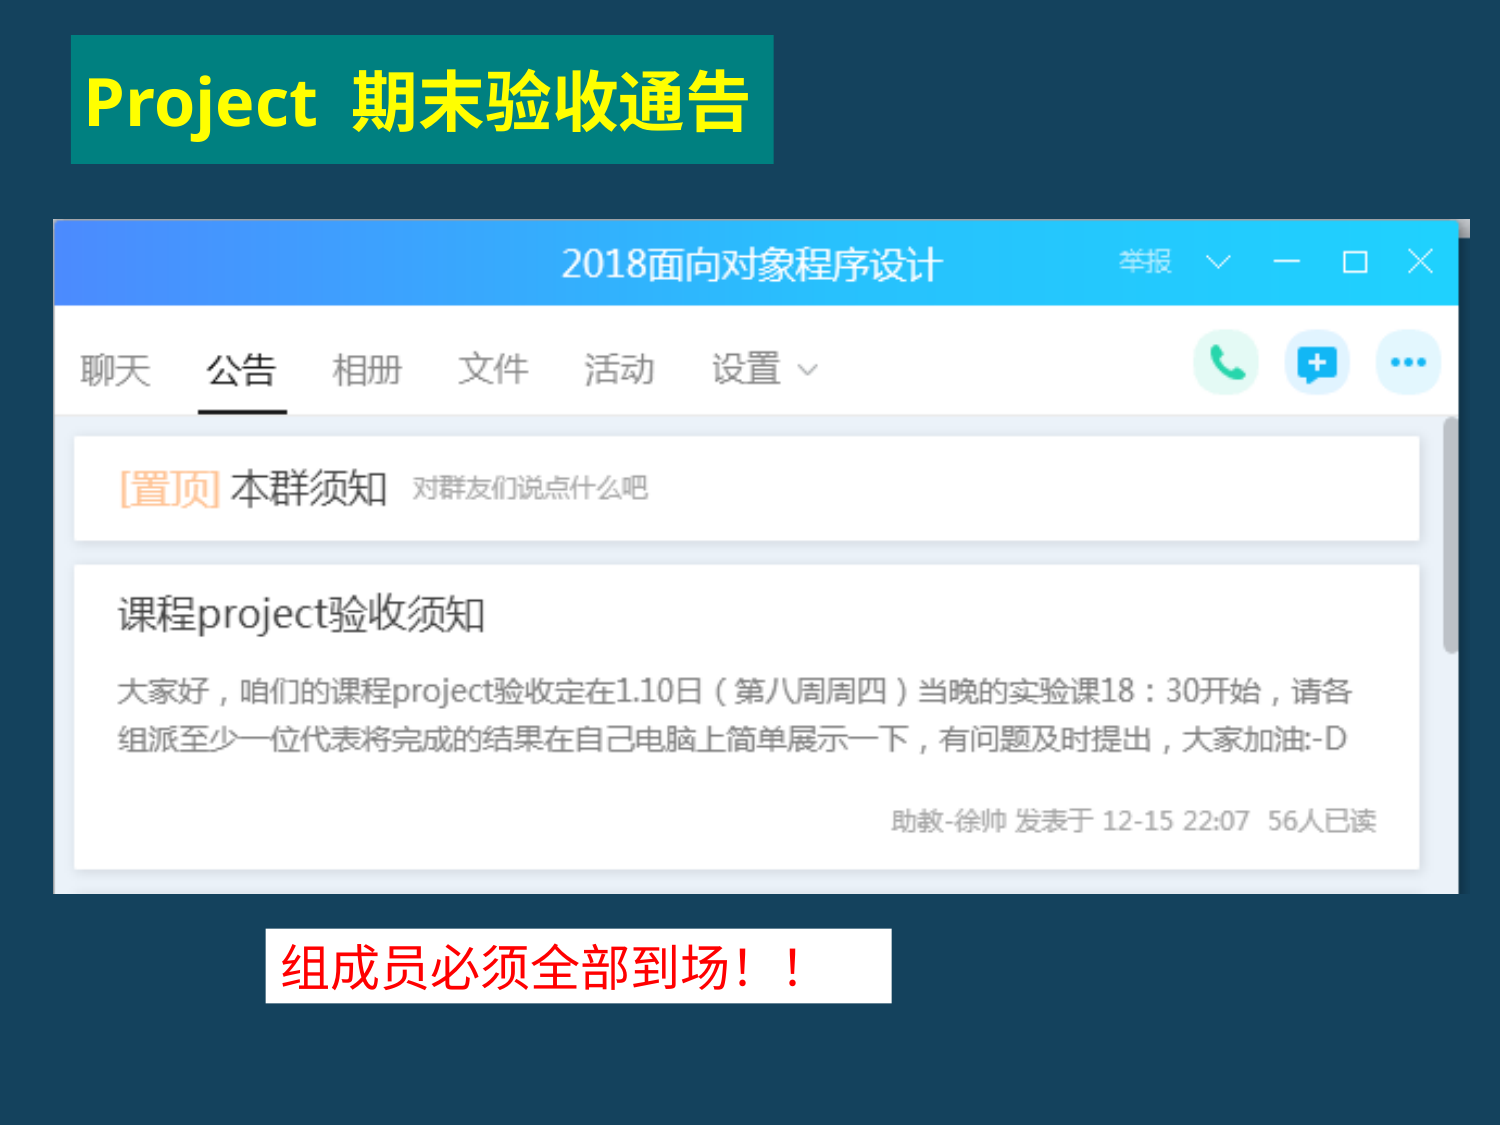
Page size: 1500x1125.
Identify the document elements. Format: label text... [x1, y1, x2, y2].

text_box Project 期末验收通告 [70, 35, 774, 164]
text_box 组成员必须全部到场！！ [265, 928, 892, 1004]
picture [52, 219, 1470, 894]
